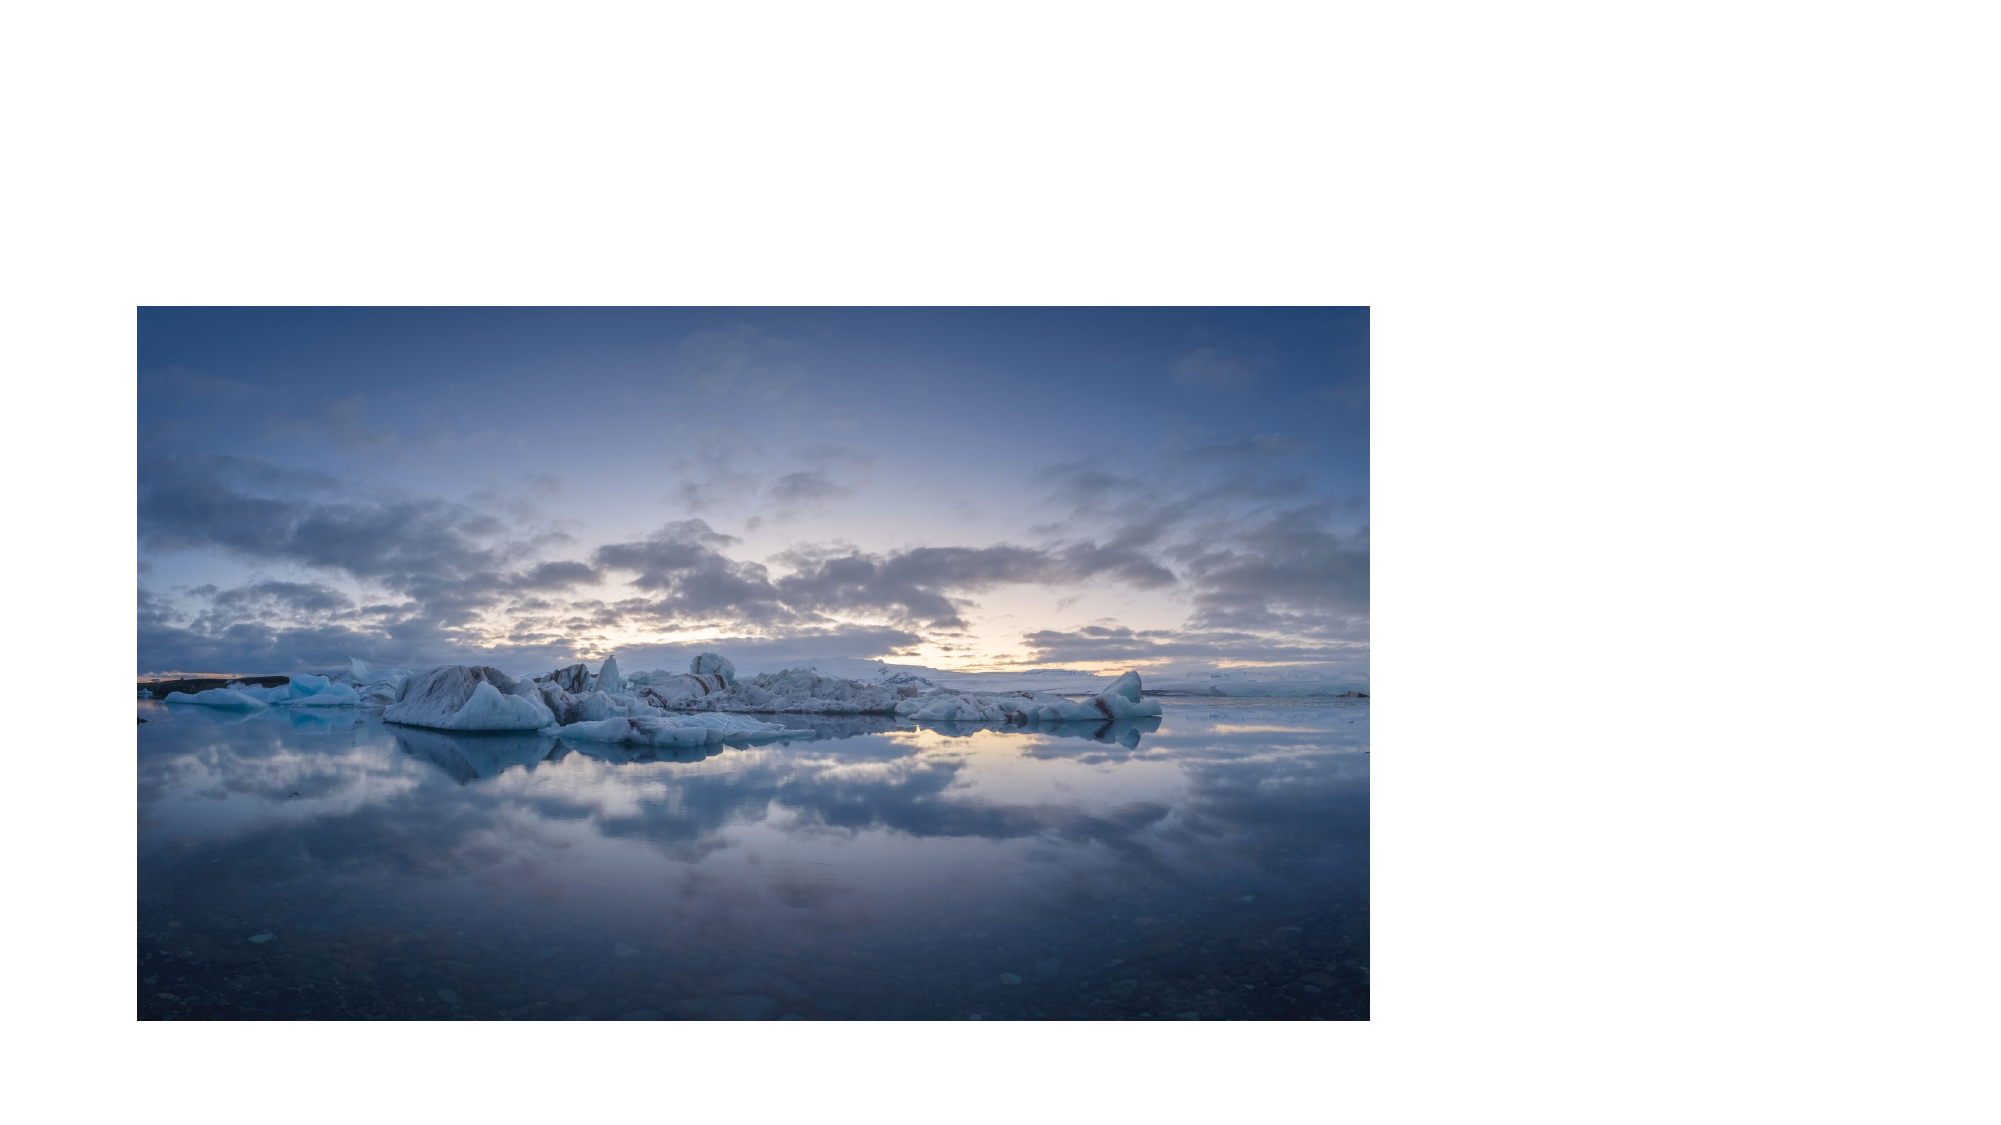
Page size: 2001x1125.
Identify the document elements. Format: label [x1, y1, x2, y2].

list [136, 306, 1371, 1022]
